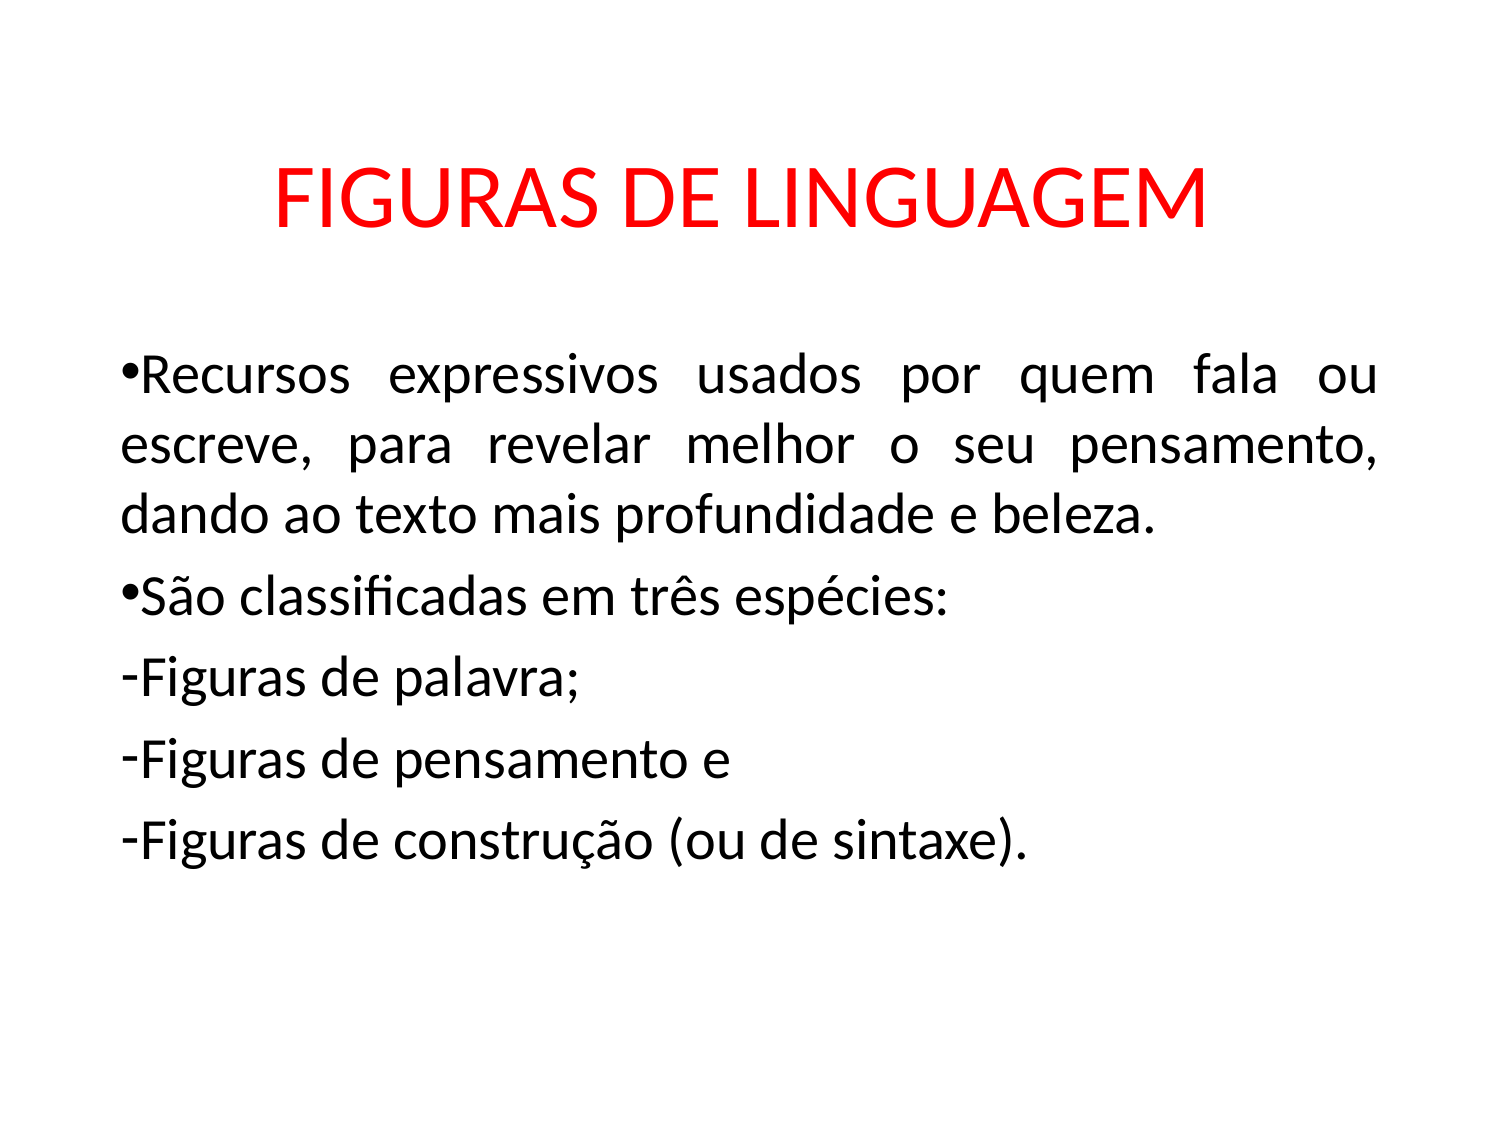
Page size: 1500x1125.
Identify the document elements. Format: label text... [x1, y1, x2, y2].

subtitle Recursos expressivos usados por quem fala ou escreve, para revelar melhor o seu pensamento, dando ao texto mais profundidade e beleza. São classificadas em três espécies: Figuras de palavra; Figuras de pensamento e Figuras de construção (ou de sintaxe). [105, 328, 1395, 925]
title FIGURAS DE LINGUAGEM [105, 70, 1381, 312]
